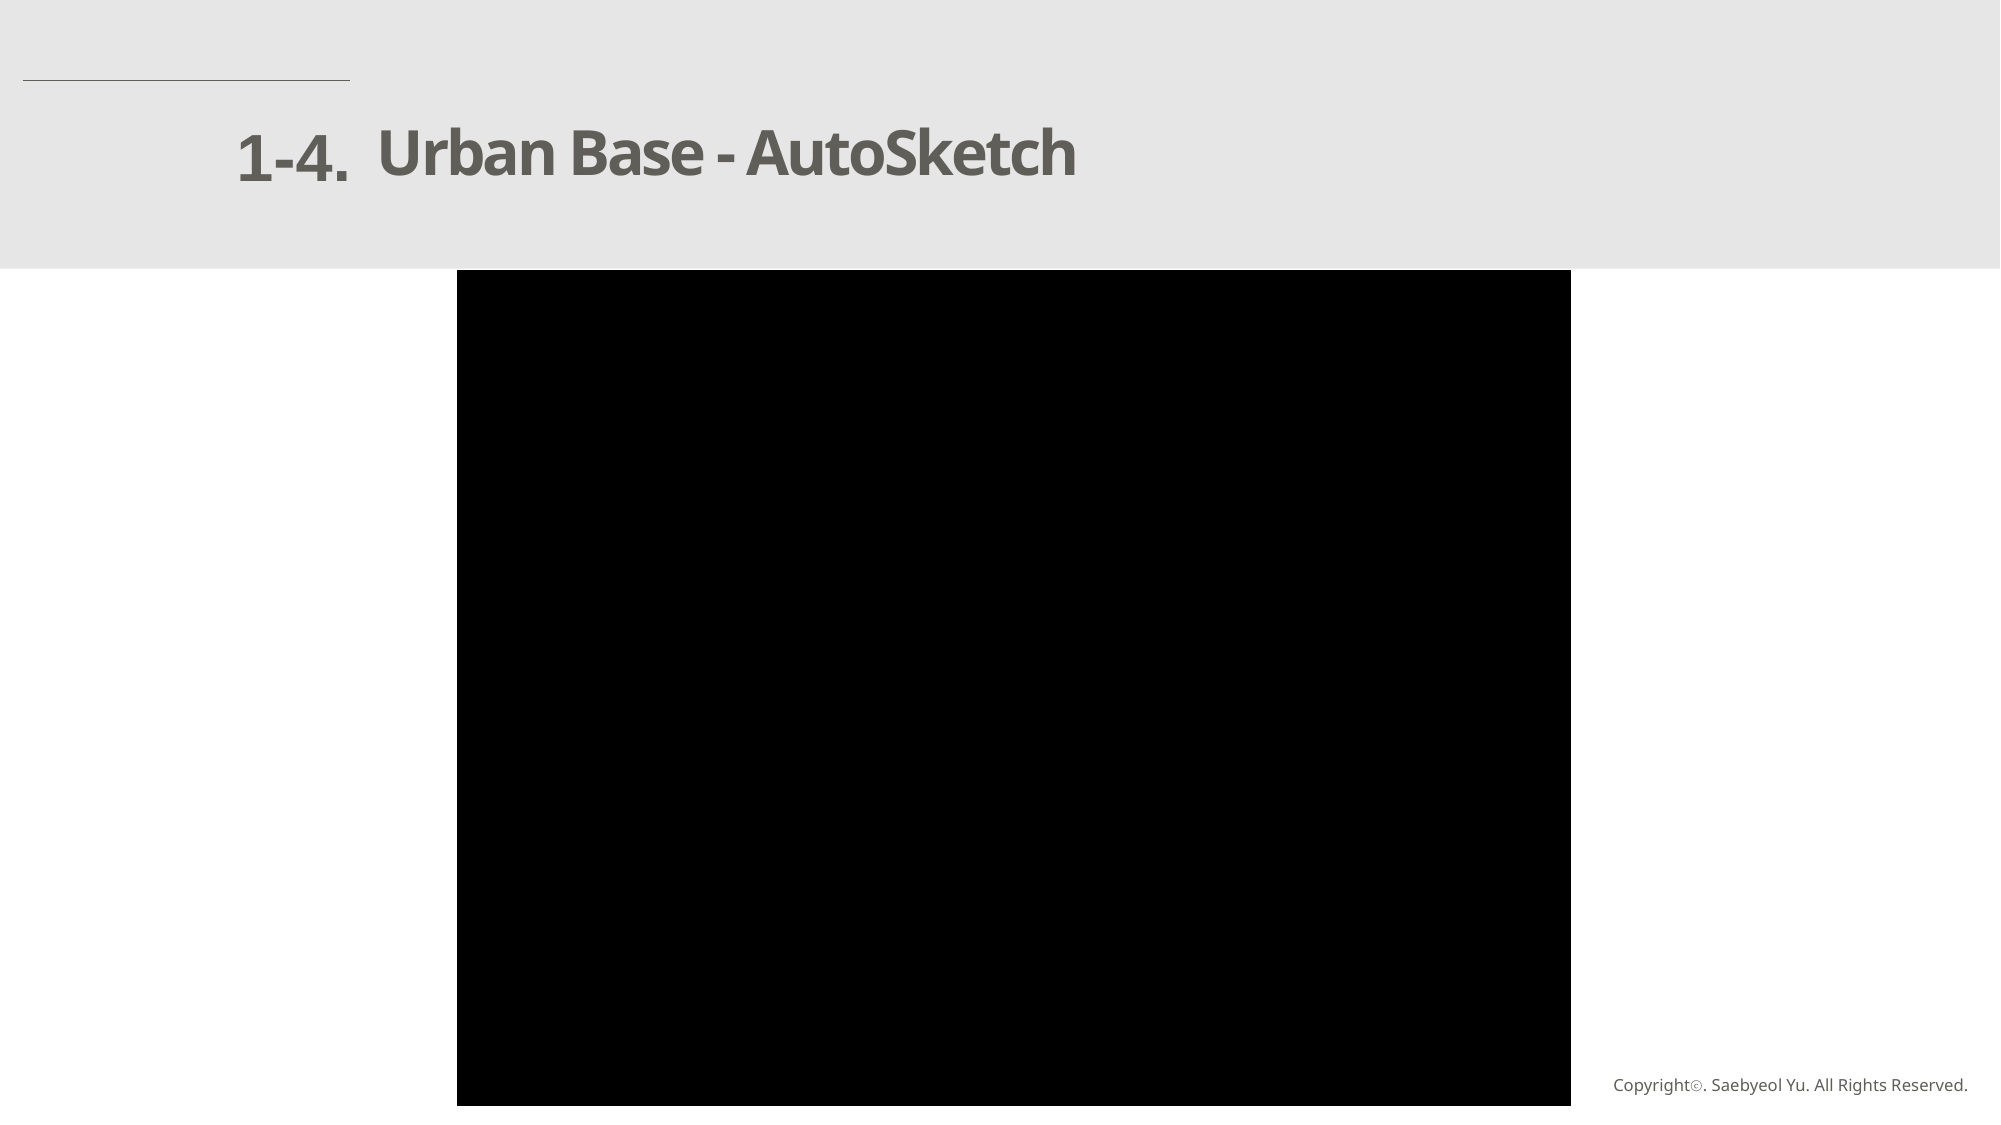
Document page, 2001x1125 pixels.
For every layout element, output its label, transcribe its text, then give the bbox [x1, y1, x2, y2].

text_box [0, 0, 2000, 270]
text_box 1-4. [221, 106, 366, 202]
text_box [456, 269, 1572, 1107]
text_box Urban Base - AutoSketch [362, 105, 1095, 196]
